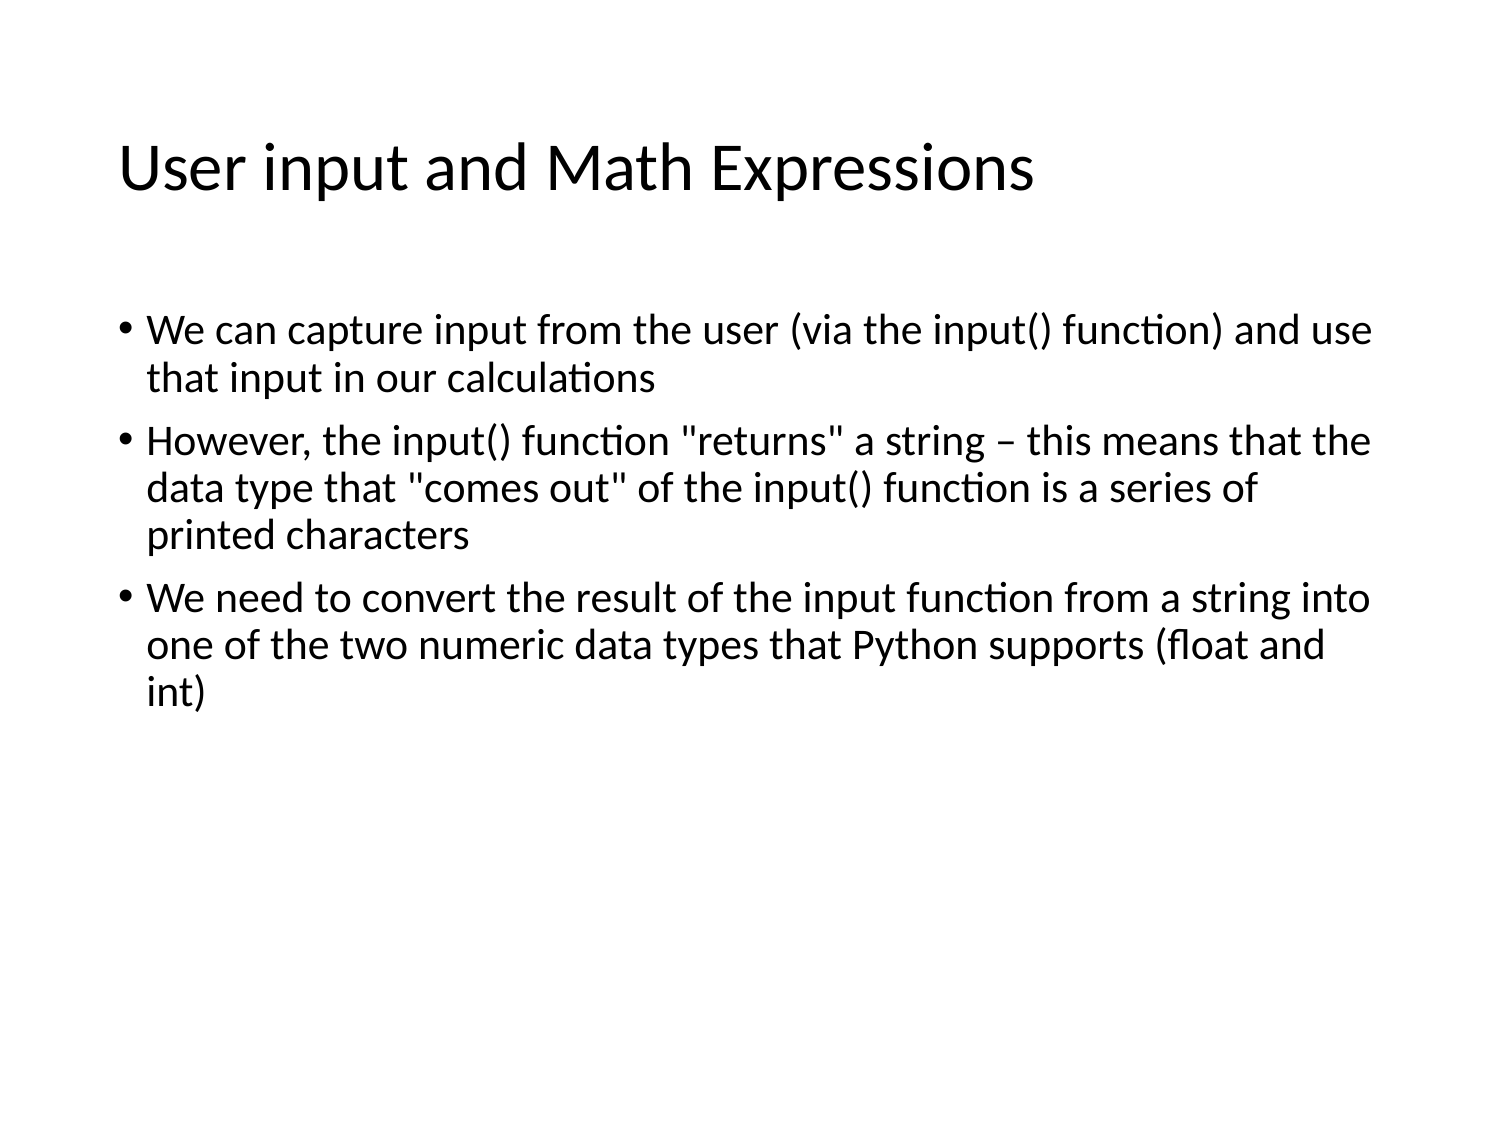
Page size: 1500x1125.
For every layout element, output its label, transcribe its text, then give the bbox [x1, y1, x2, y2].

title User input and Math Expressions [103, 59, 1397, 278]
list We can capture input from the user (via the input() function) and use that input in our calculations However, the input() function "returns" a string – this means that the data type that "comes out" of the input() function is a series of printed characters We need to convert the result of the input function from a string into one of the two numeric data types that Python supports (float and int) [103, 299, 1397, 1014]
